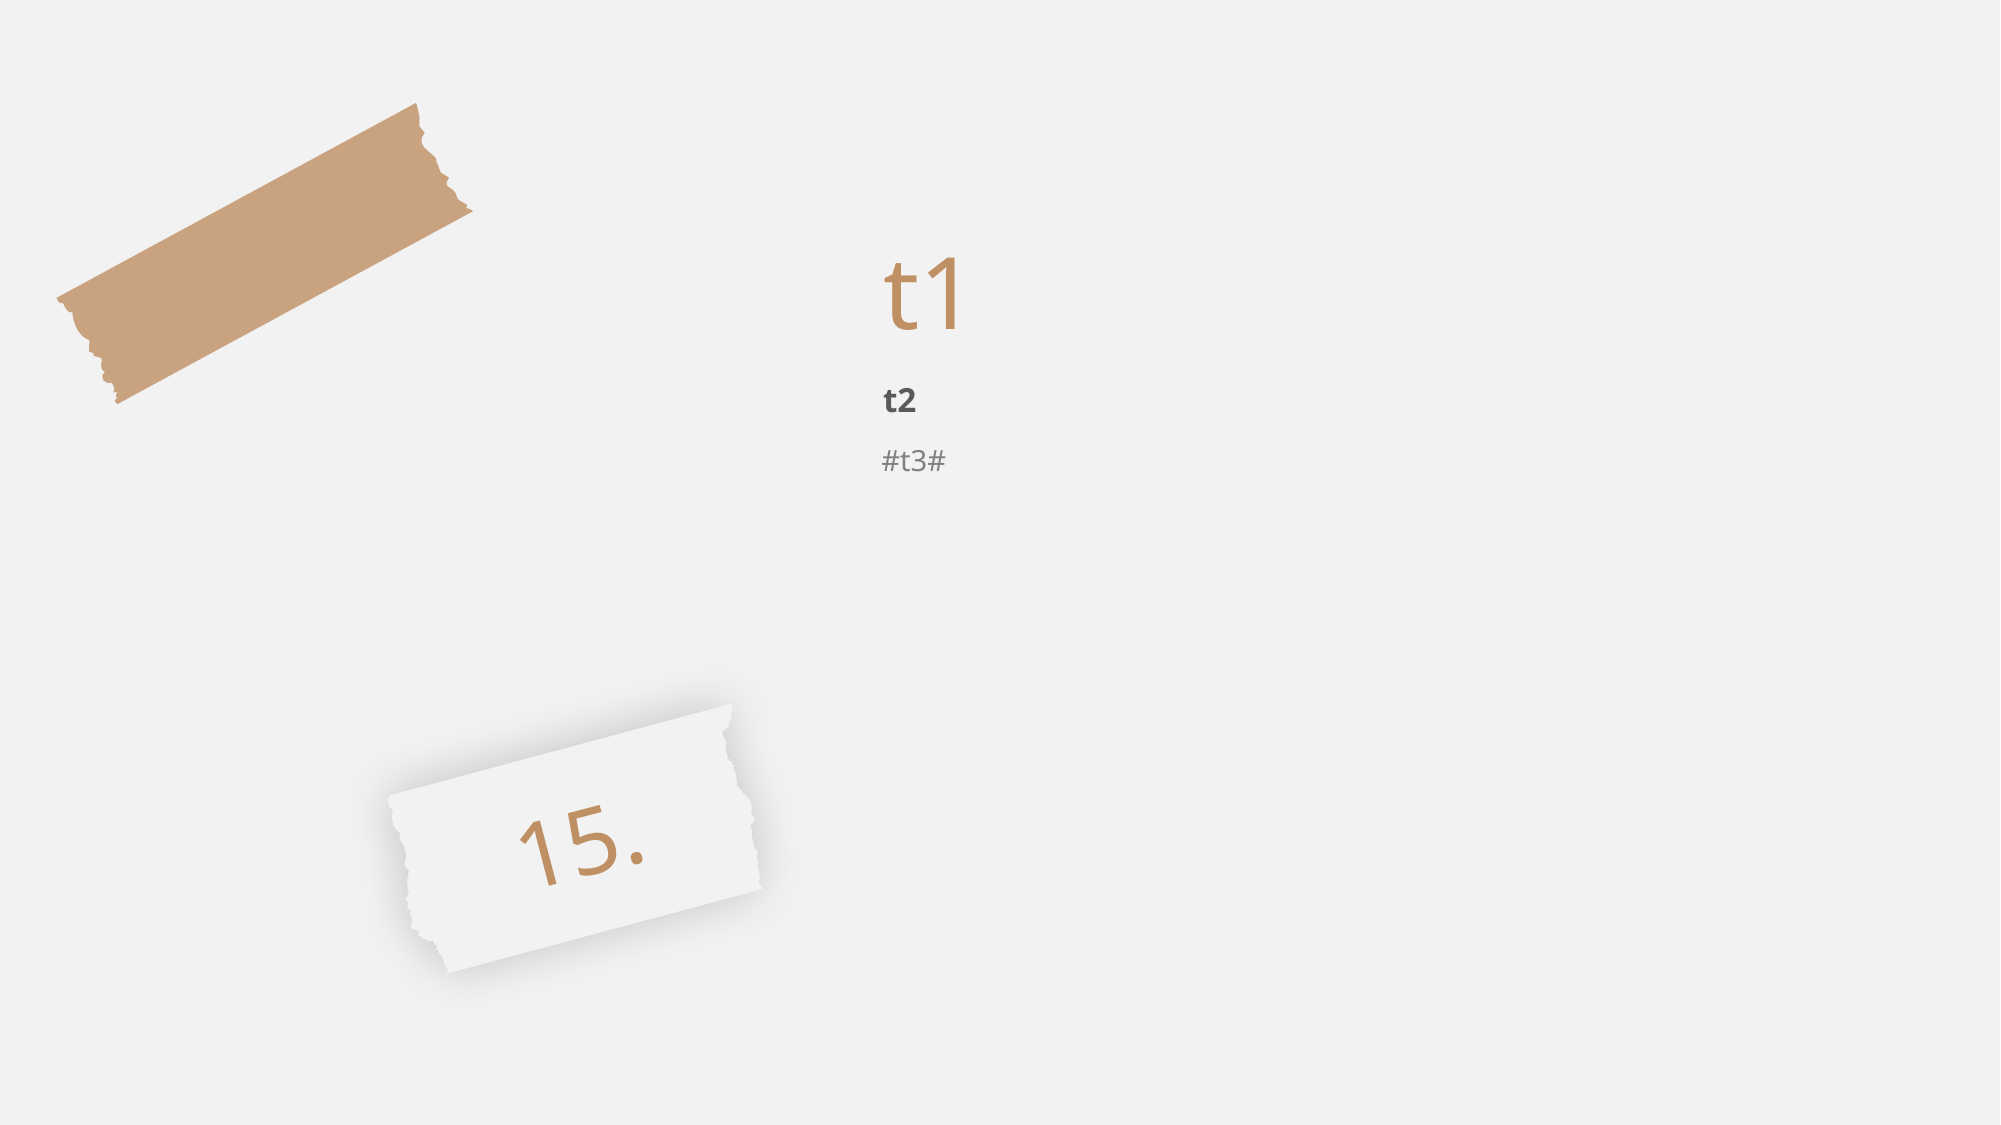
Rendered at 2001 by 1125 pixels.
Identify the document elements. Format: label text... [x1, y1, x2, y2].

text_box [56, 278, 93, 354]
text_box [394, 748, 763, 936]
text_box t1 [883, 229, 1944, 350]
text_box t2 [883, 359, 1944, 420]
picture [93, 171, 812, 934]
text_box #t3# [881, 424, 1944, 478]
text_box [290, 102, 441, 171]
